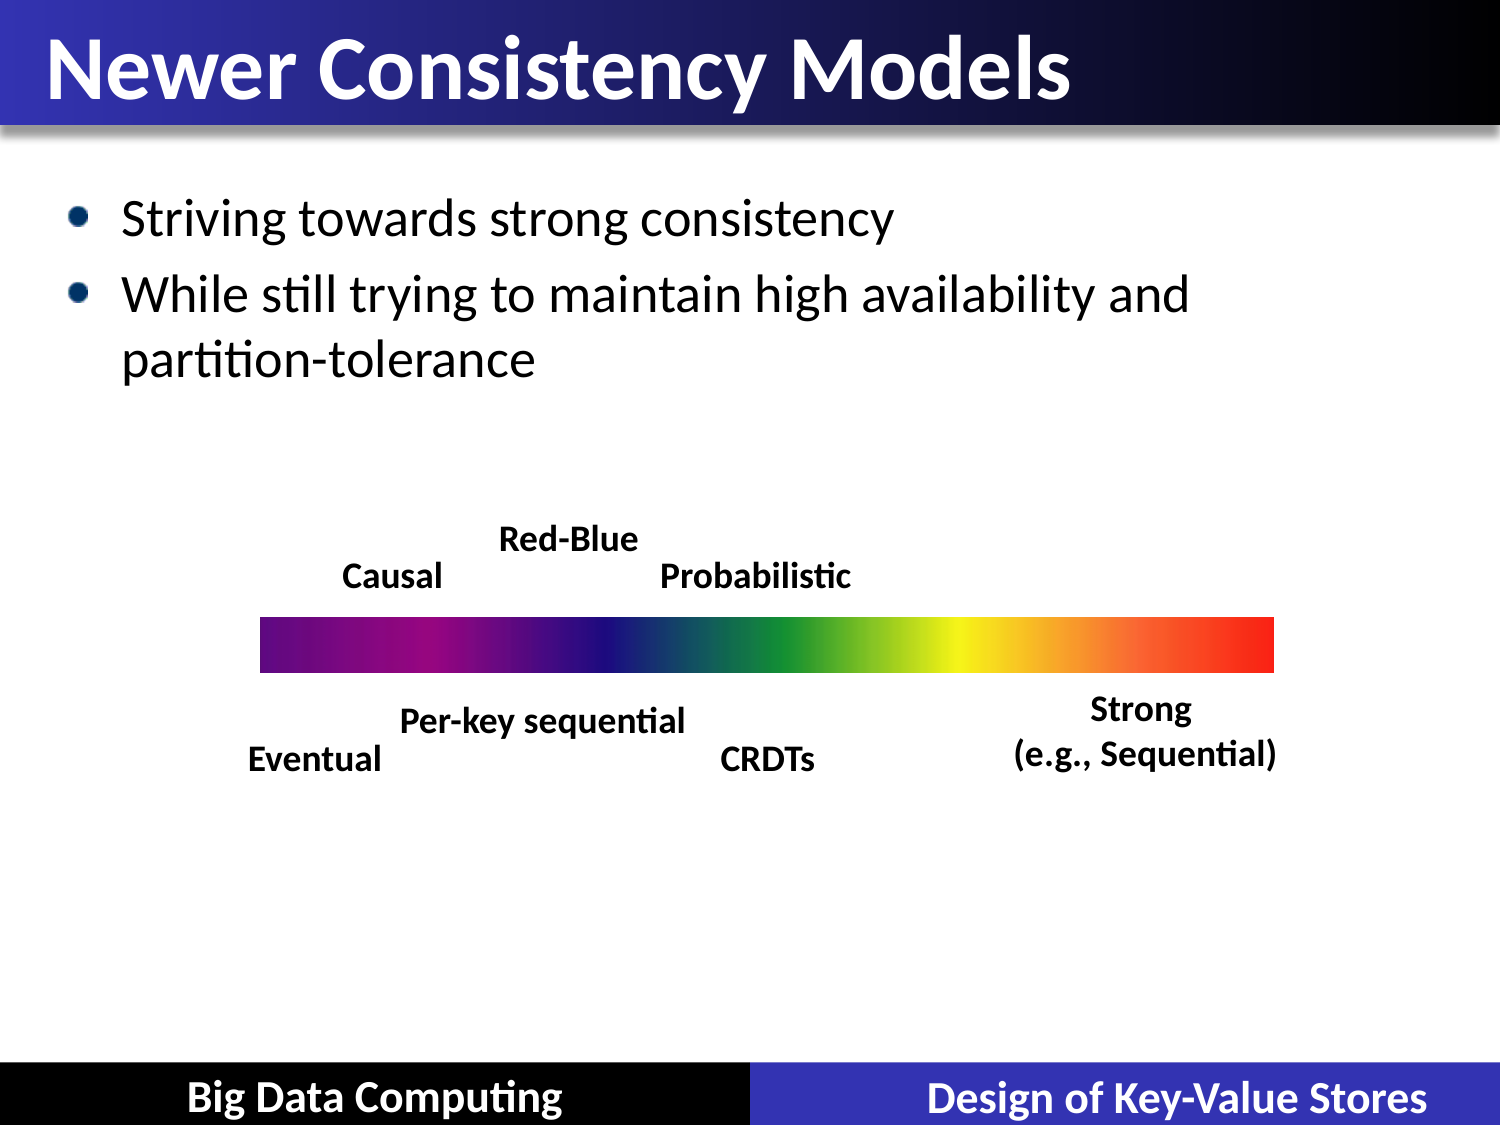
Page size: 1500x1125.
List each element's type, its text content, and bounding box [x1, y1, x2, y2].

text_box Red-Blue [483, 506, 654, 566]
text_box Probabilistic [645, 543, 867, 604]
text_box CRDTs [705, 726, 831, 787]
picture [65, 279, 88, 303]
picture [65, 203, 88, 227]
text_box Causal [327, 543, 459, 604]
picture [259, 616, 1275, 674]
list Striving towards strong consistency While still trying to maintain high availability and partition-tolerance [49, 174, 1426, 1006]
text_box Eventual [232, 726, 397, 787]
text_box Big Data Computing [0, 1070, 750, 1119]
text_box Design of Key-Value Stores [854, 1065, 1500, 1125]
text_box Per-key sequential [384, 688, 702, 749]
text_box Strong (e.g., Sequential) [998, 676, 1293, 782]
title Newer Consistency Models [0, 0, 1463, 126]
